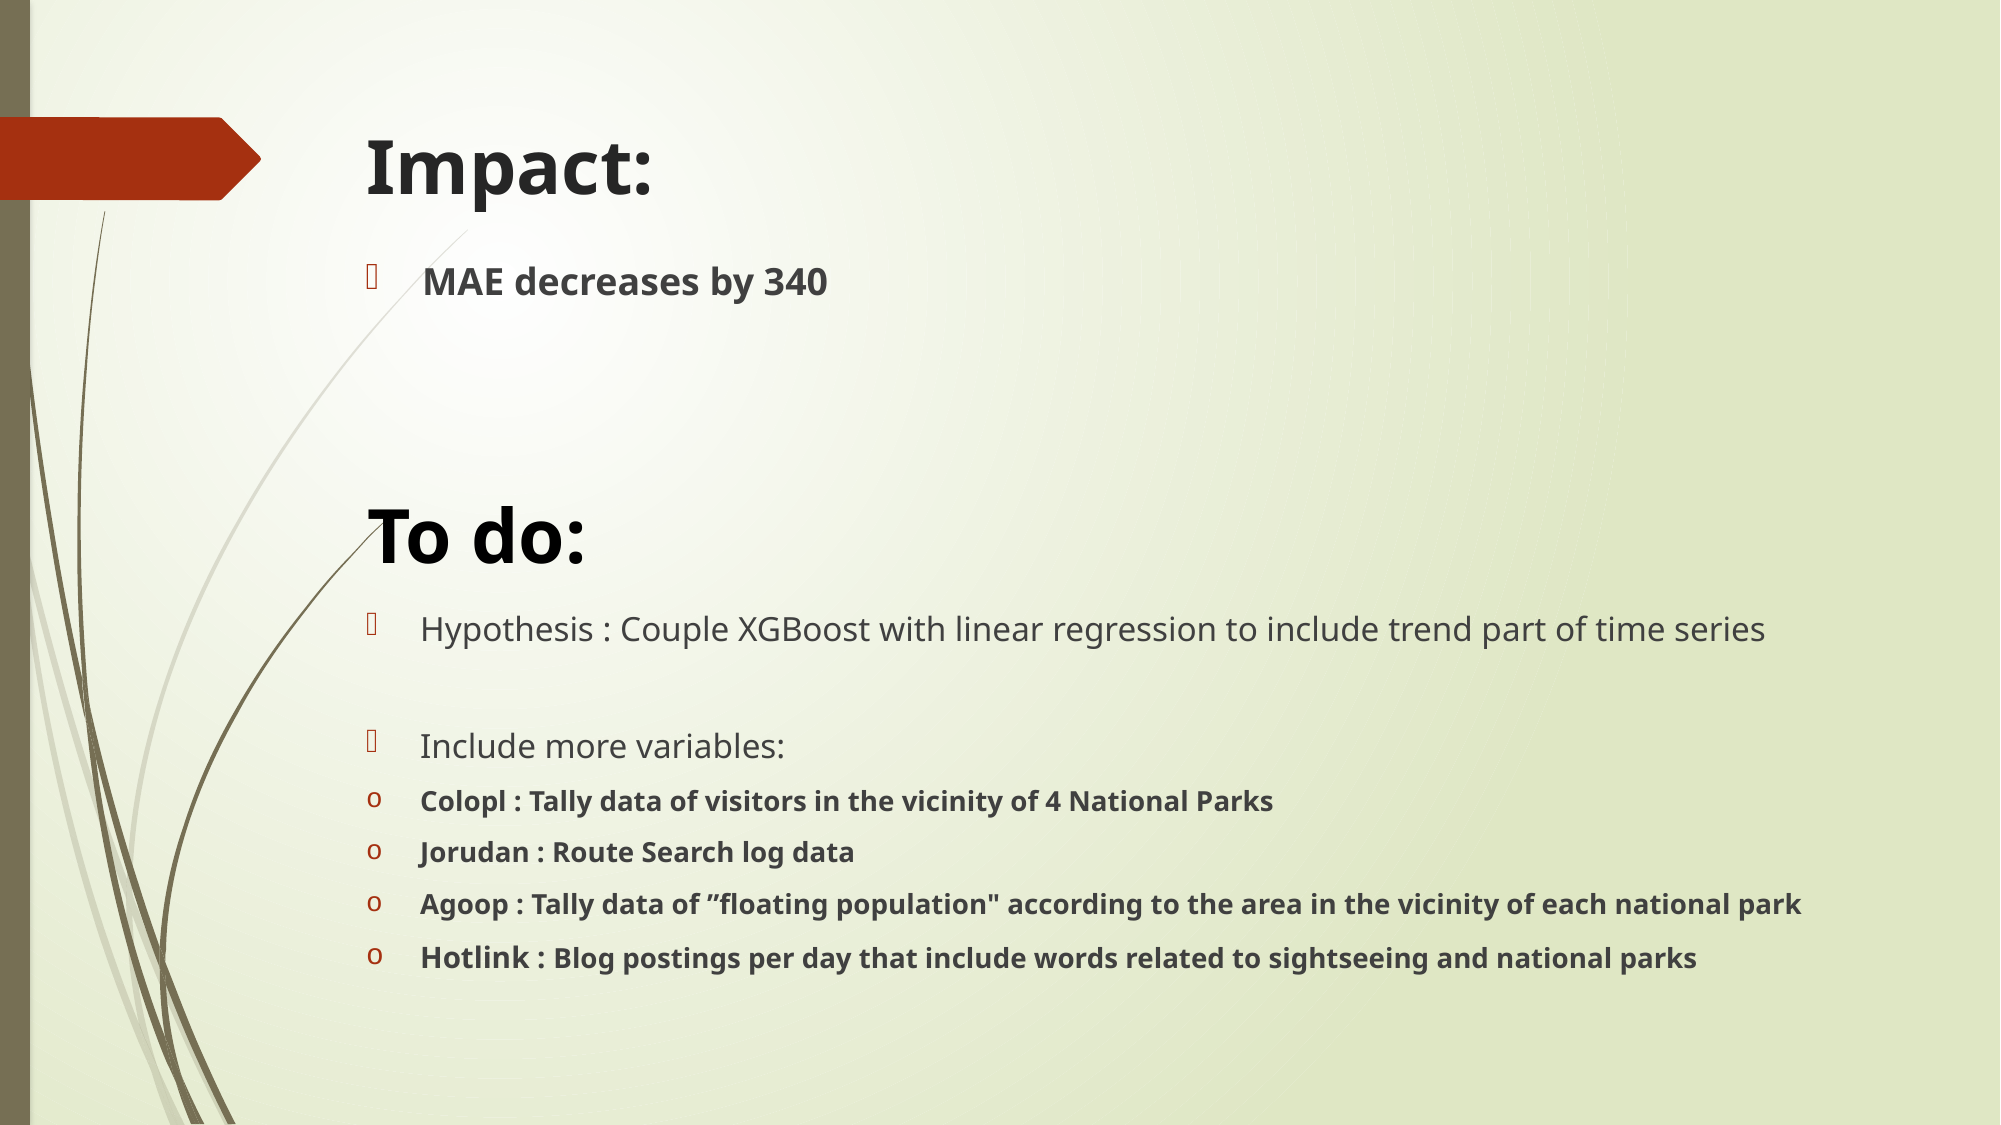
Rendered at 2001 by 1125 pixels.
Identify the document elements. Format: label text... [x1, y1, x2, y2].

text_box Hypothesis : Couple XGBoost with linear regression to include trend part of time series Include more variables: Colopl : Tally data of visitors in the vicinity of 4 National Parks Jorudan : Route Search log data Agoop : Tally data of ”floating population" according to the area in the vicinity of each national park Hotlink : Blog postings per day that include words related to sightseeing and national parks [351, 600, 1917, 990]
text_box To do: [352, 481, 602, 586]
list MAE decreases by 340 [350, 250, 1814, 335]
title Impact: [351, 112, 1814, 226]
